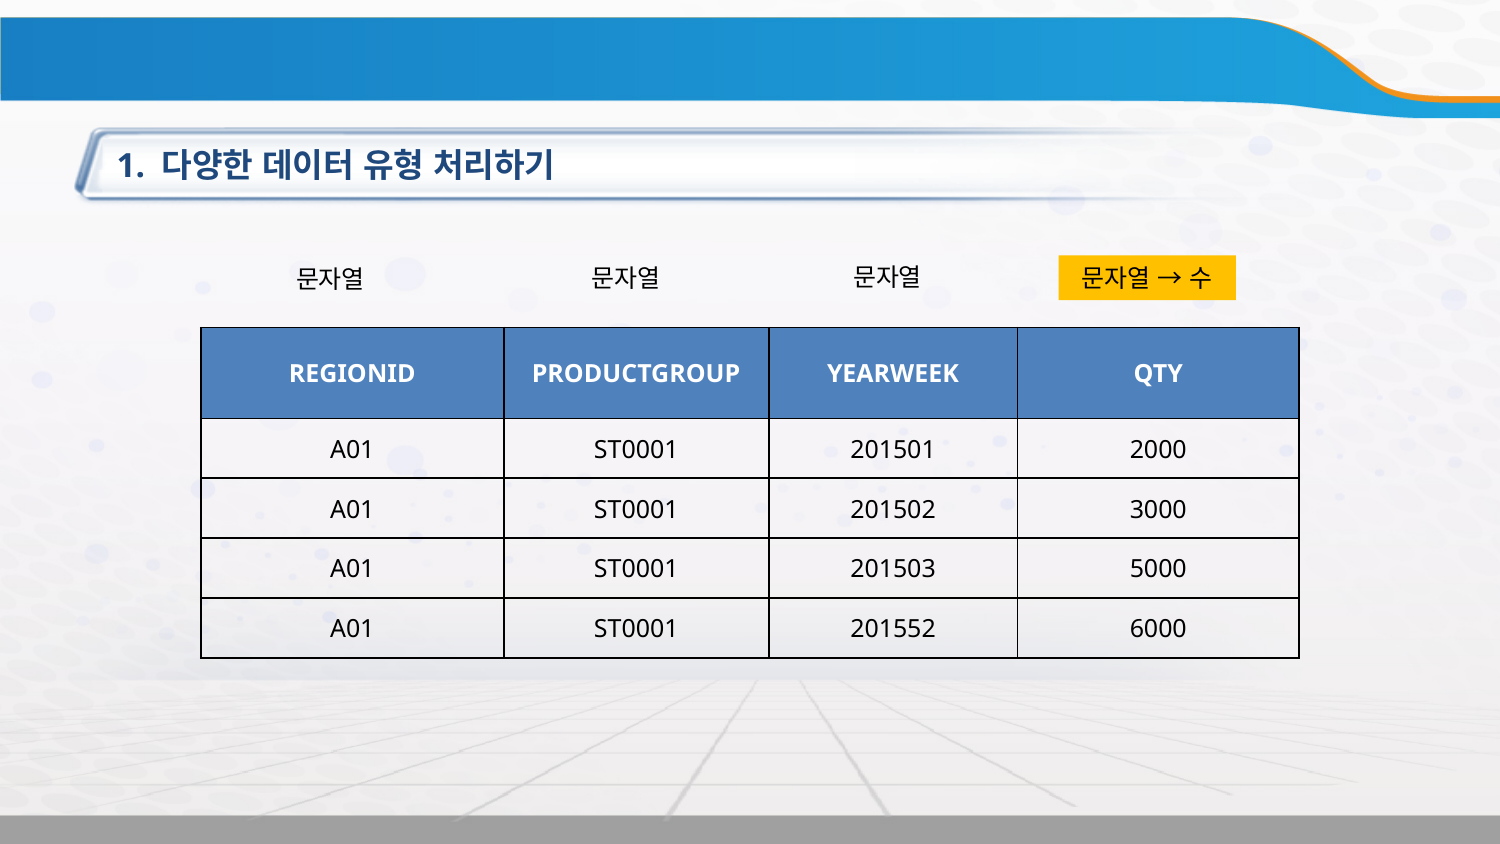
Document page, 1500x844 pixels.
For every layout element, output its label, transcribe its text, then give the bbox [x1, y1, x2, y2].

table_cell 6000 [1018, 599, 1298, 657]
table_cell A01 [202, 599, 503, 657]
text_box 2. 데이터 정제하기 – SQL 활용편 [29, 0, 1175, 103]
table_cell 2000 [1018, 419, 1298, 477]
picture [0, 0, 1500, 844]
text_box 문자열 [537, 255, 715, 301]
table_cell 201501 [770, 419, 1017, 477]
text_box 문자열 [242, 256, 420, 302]
text_box 문자열 → 수 [1058, 255, 1236, 301]
table_cell 201503 [770, 539, 1017, 597]
table_cell ST0001 [505, 599, 768, 657]
table_cell A01 [202, 419, 503, 477]
table_cell 3000 [1018, 479, 1298, 537]
table_header REGIONID [202, 328, 503, 418]
text_box 문자열 [799, 253, 977, 299]
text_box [74, 126, 1289, 208]
table_cell ST0001 [505, 539, 768, 597]
table_header QTY [1018, 328, 1298, 418]
table_cell A01 [202, 479, 503, 537]
table_cell 5000 [1018, 539, 1298, 597]
table_cell 201502 [770, 479, 1017, 537]
table_cell ST0001 [505, 479, 768, 537]
table_cell A01 [202, 539, 503, 597]
table_header PRODUCTGROUP [505, 328, 768, 418]
table_header YEARWEEK [770, 328, 1017, 418]
table_cell ST0001 [505, 419, 768, 477]
table_cell 201552 [770, 599, 1017, 657]
